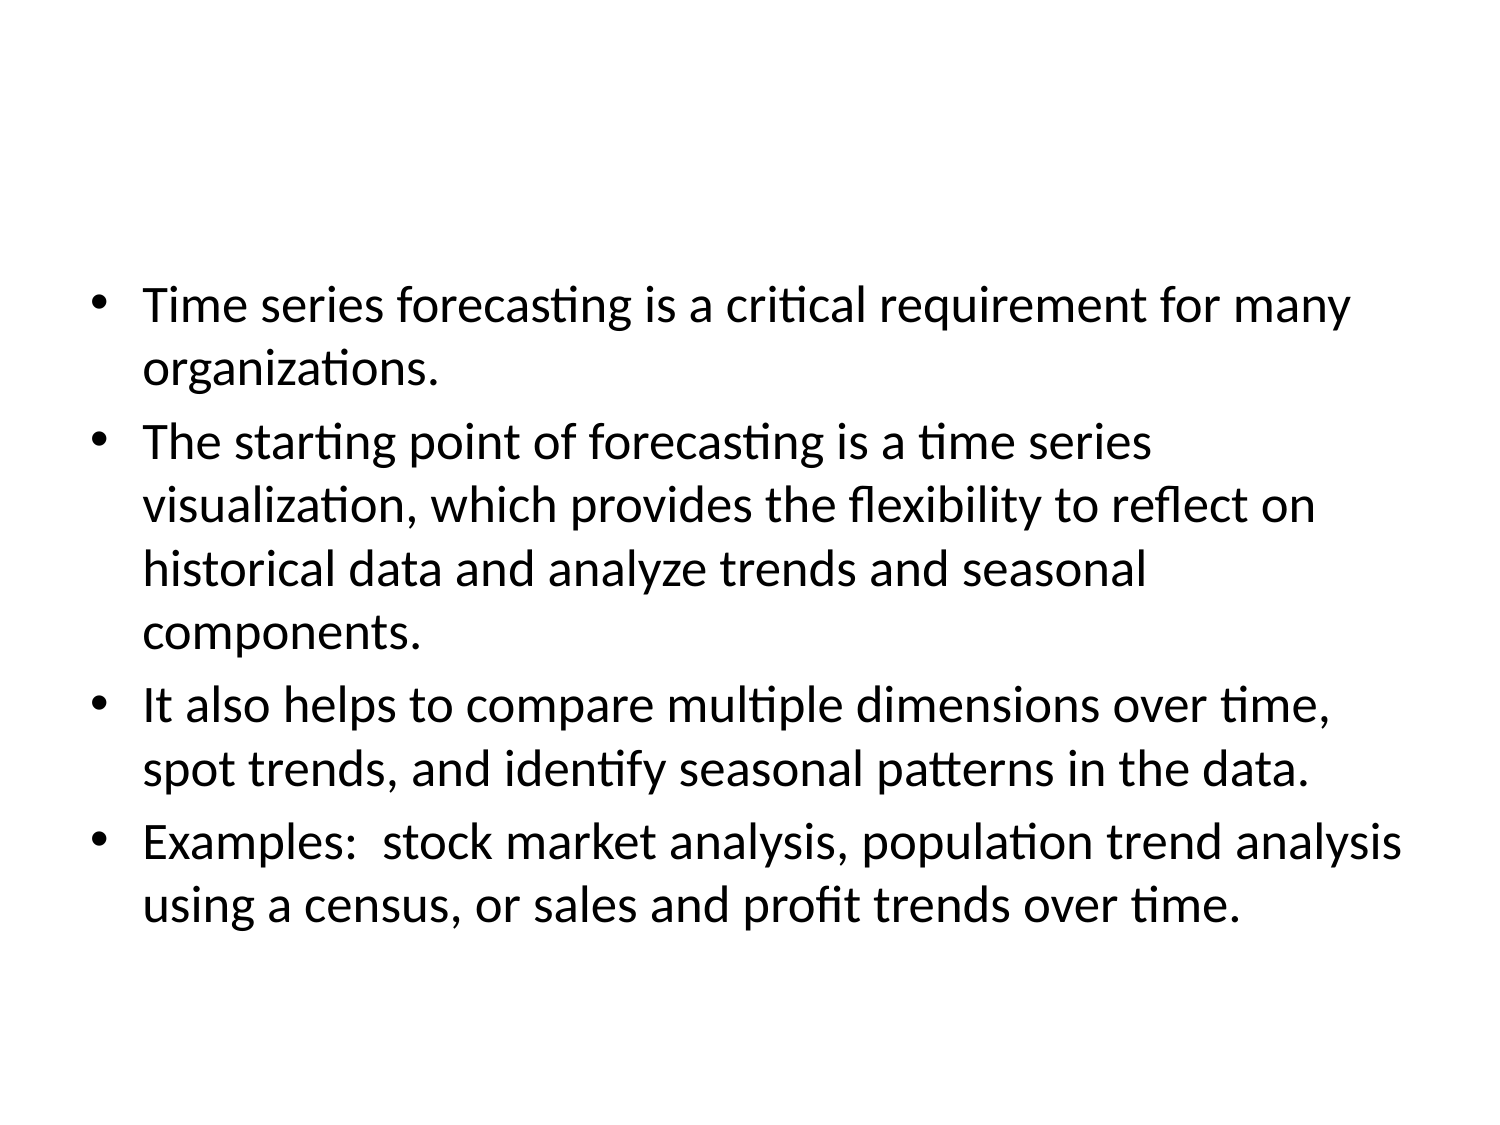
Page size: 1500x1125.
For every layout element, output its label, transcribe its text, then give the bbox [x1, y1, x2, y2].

list Time series forecasting is a critical requirement for many organizations. The starting point of forecasting is a time series visualization, which provides the flexibility to reflect on historical data and analyze trends and seasonal components. It also helps to compare multiple dimensions over time, spot trends, and identify seasonal patterns in the data. Examples: stock market analysis, population trend analysis using a census, or sales and profit trends over time. [75, 262, 1425, 1005]
